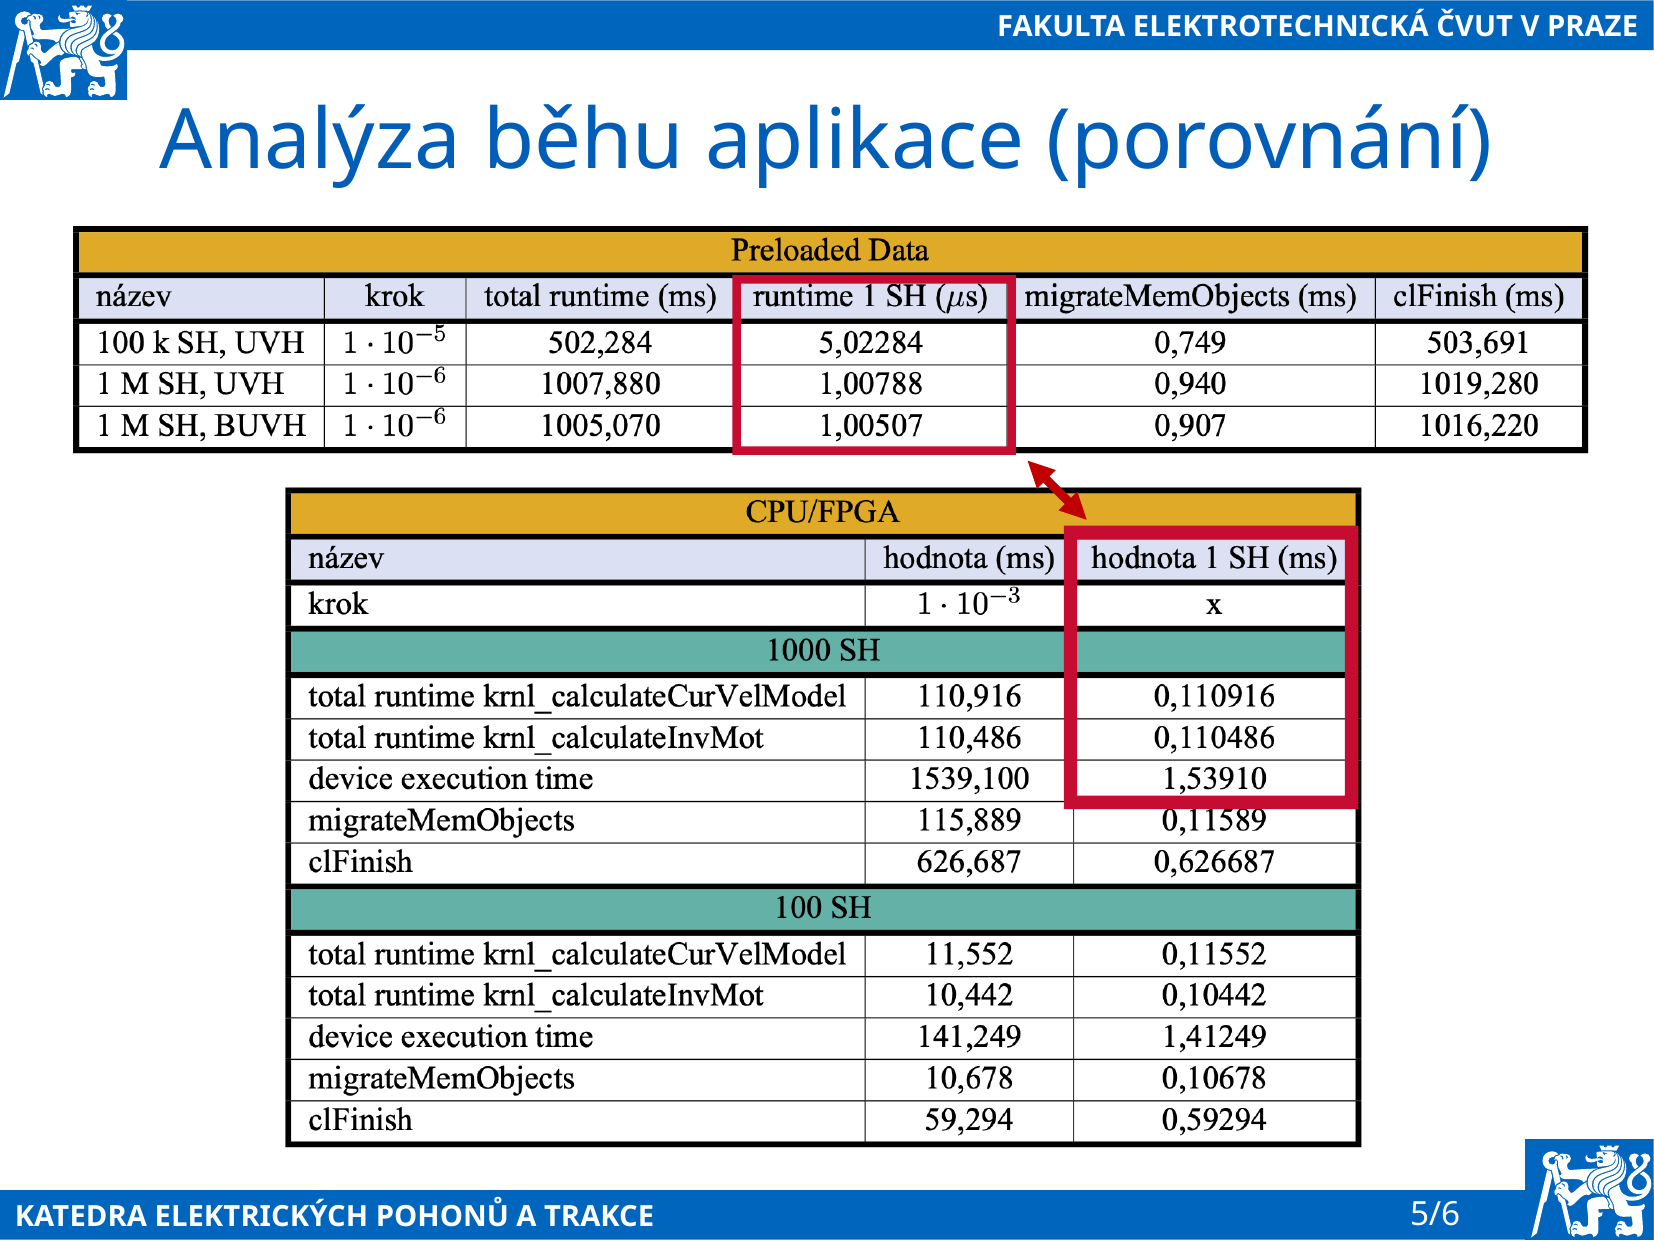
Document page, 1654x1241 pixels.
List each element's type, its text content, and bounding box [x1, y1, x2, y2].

picture [46, 197, 1608, 1168]
title Analýza běhu aplikace (porovnání) [0, 50, 1654, 231]
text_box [1027, 460, 1087, 520]
